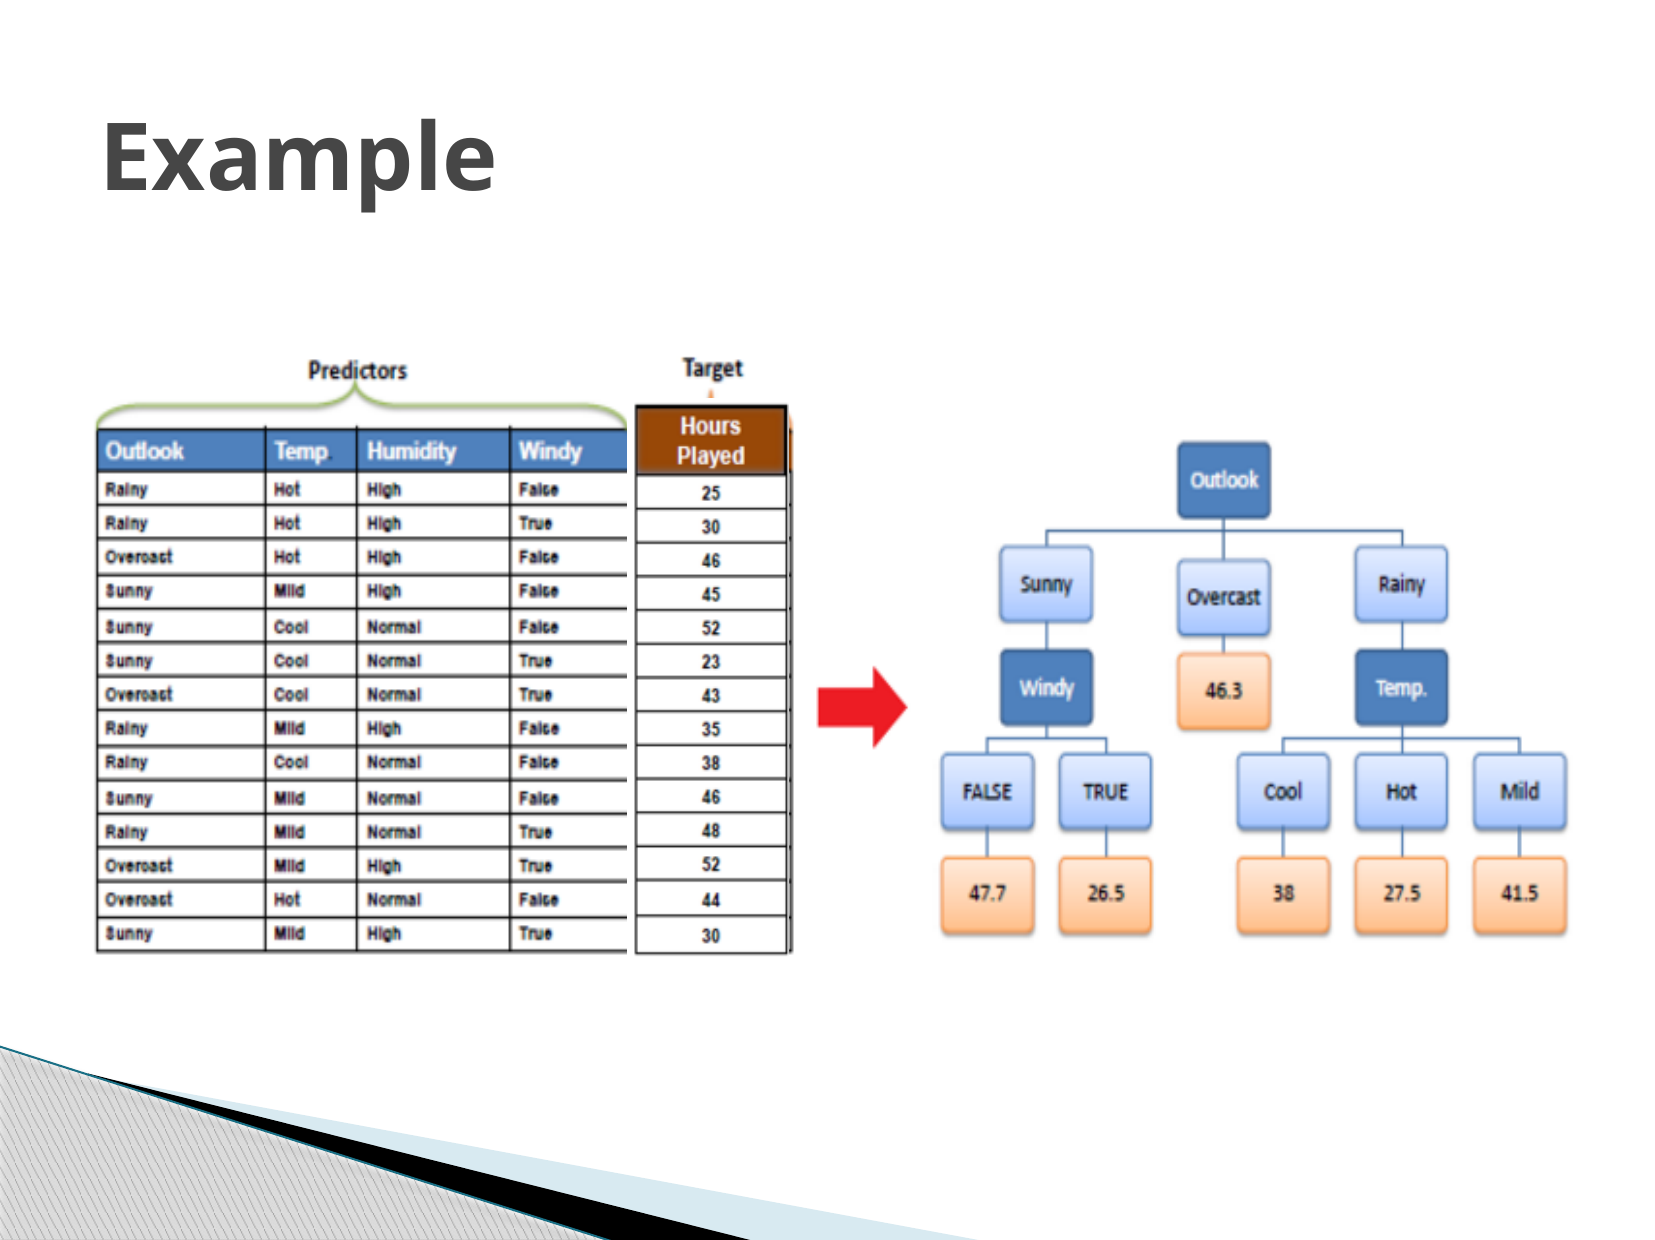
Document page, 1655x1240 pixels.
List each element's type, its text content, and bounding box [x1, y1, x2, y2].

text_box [89, 344, 1580, 983]
title Example [82, 49, 1572, 257]
